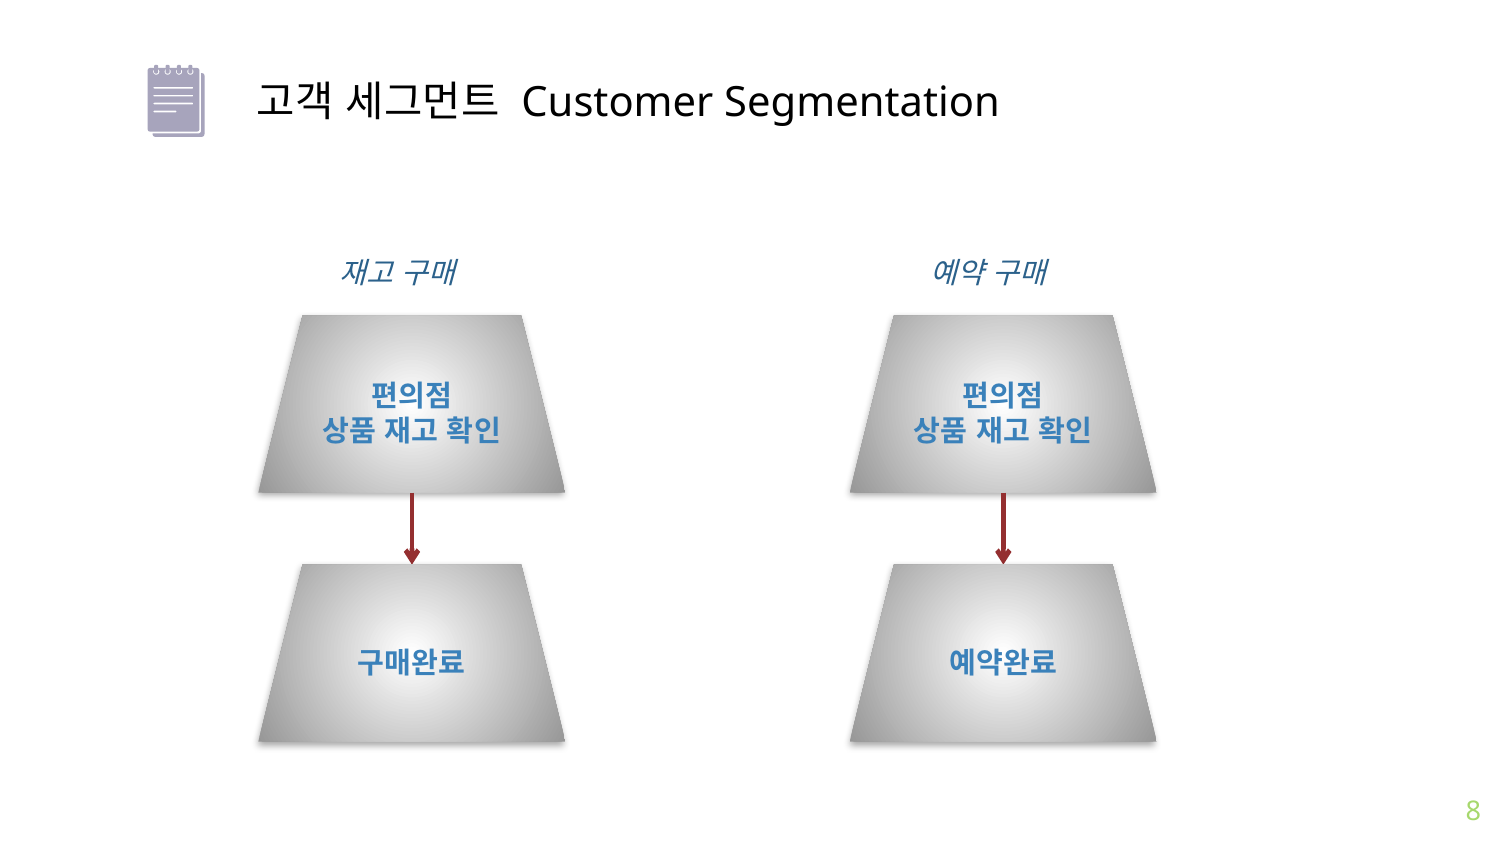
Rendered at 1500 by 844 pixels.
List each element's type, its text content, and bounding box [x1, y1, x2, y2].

text_box 고객 세그먼트 Customer Segmentation [242, 67, 1152, 132]
text_box 재고 구매 [324, 246, 533, 297]
text_box 예약 구매 [916, 246, 1124, 297]
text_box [147, 64, 205, 138]
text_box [258, 315, 566, 742]
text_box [849, 315, 1158, 742]
slide_number 8 [1391, 779, 1482, 844]
